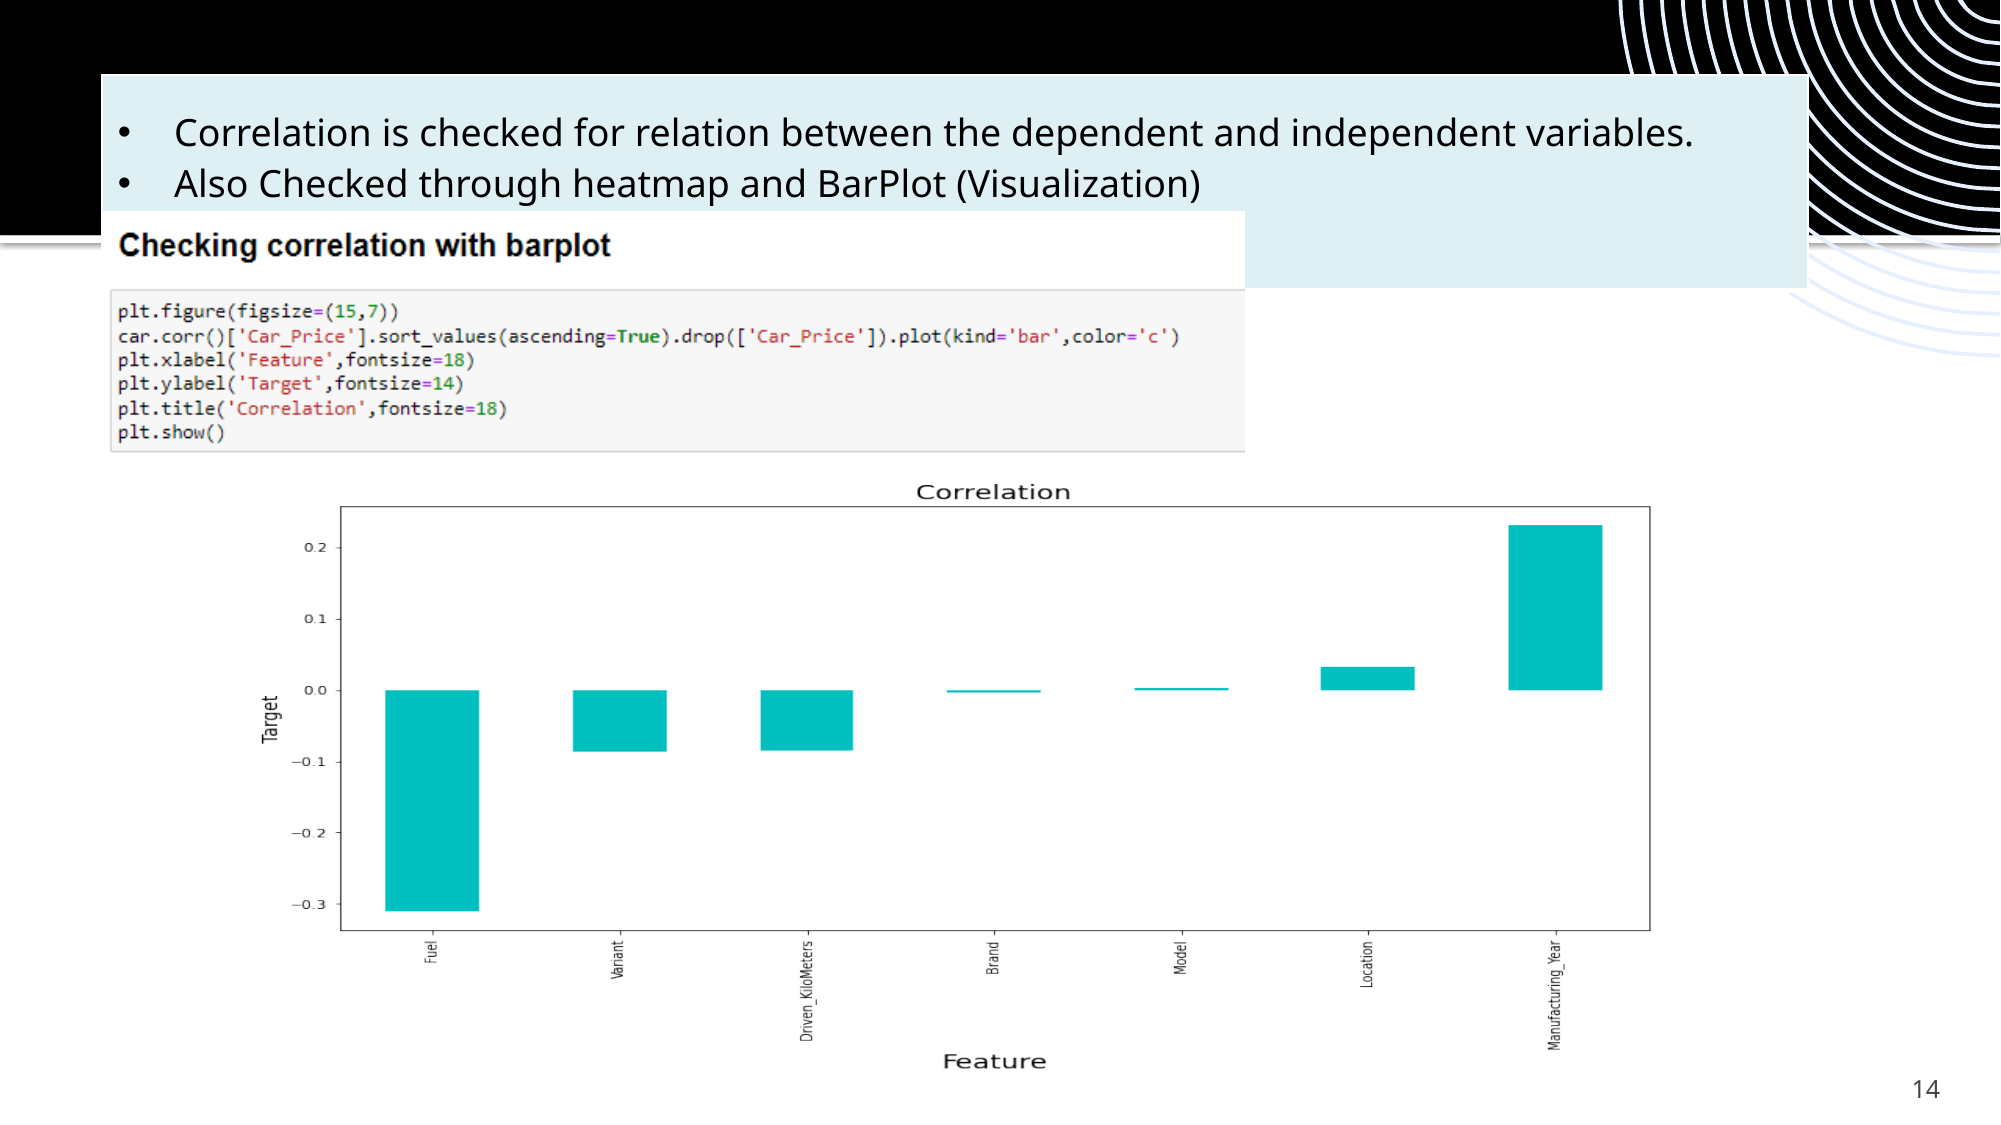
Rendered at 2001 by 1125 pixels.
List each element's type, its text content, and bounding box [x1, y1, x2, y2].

picture [251, 476, 1659, 1081]
picture [101, 211, 1245, 459]
slide_number 14 [1794, 1062, 1955, 1108]
table_header Correlation is checked for relation between the dependent and independent variables. Also Checked through heatmap and BarPlot (Visualization) Checking Correlation through Barplot : [103, 76, 1807, 288]
